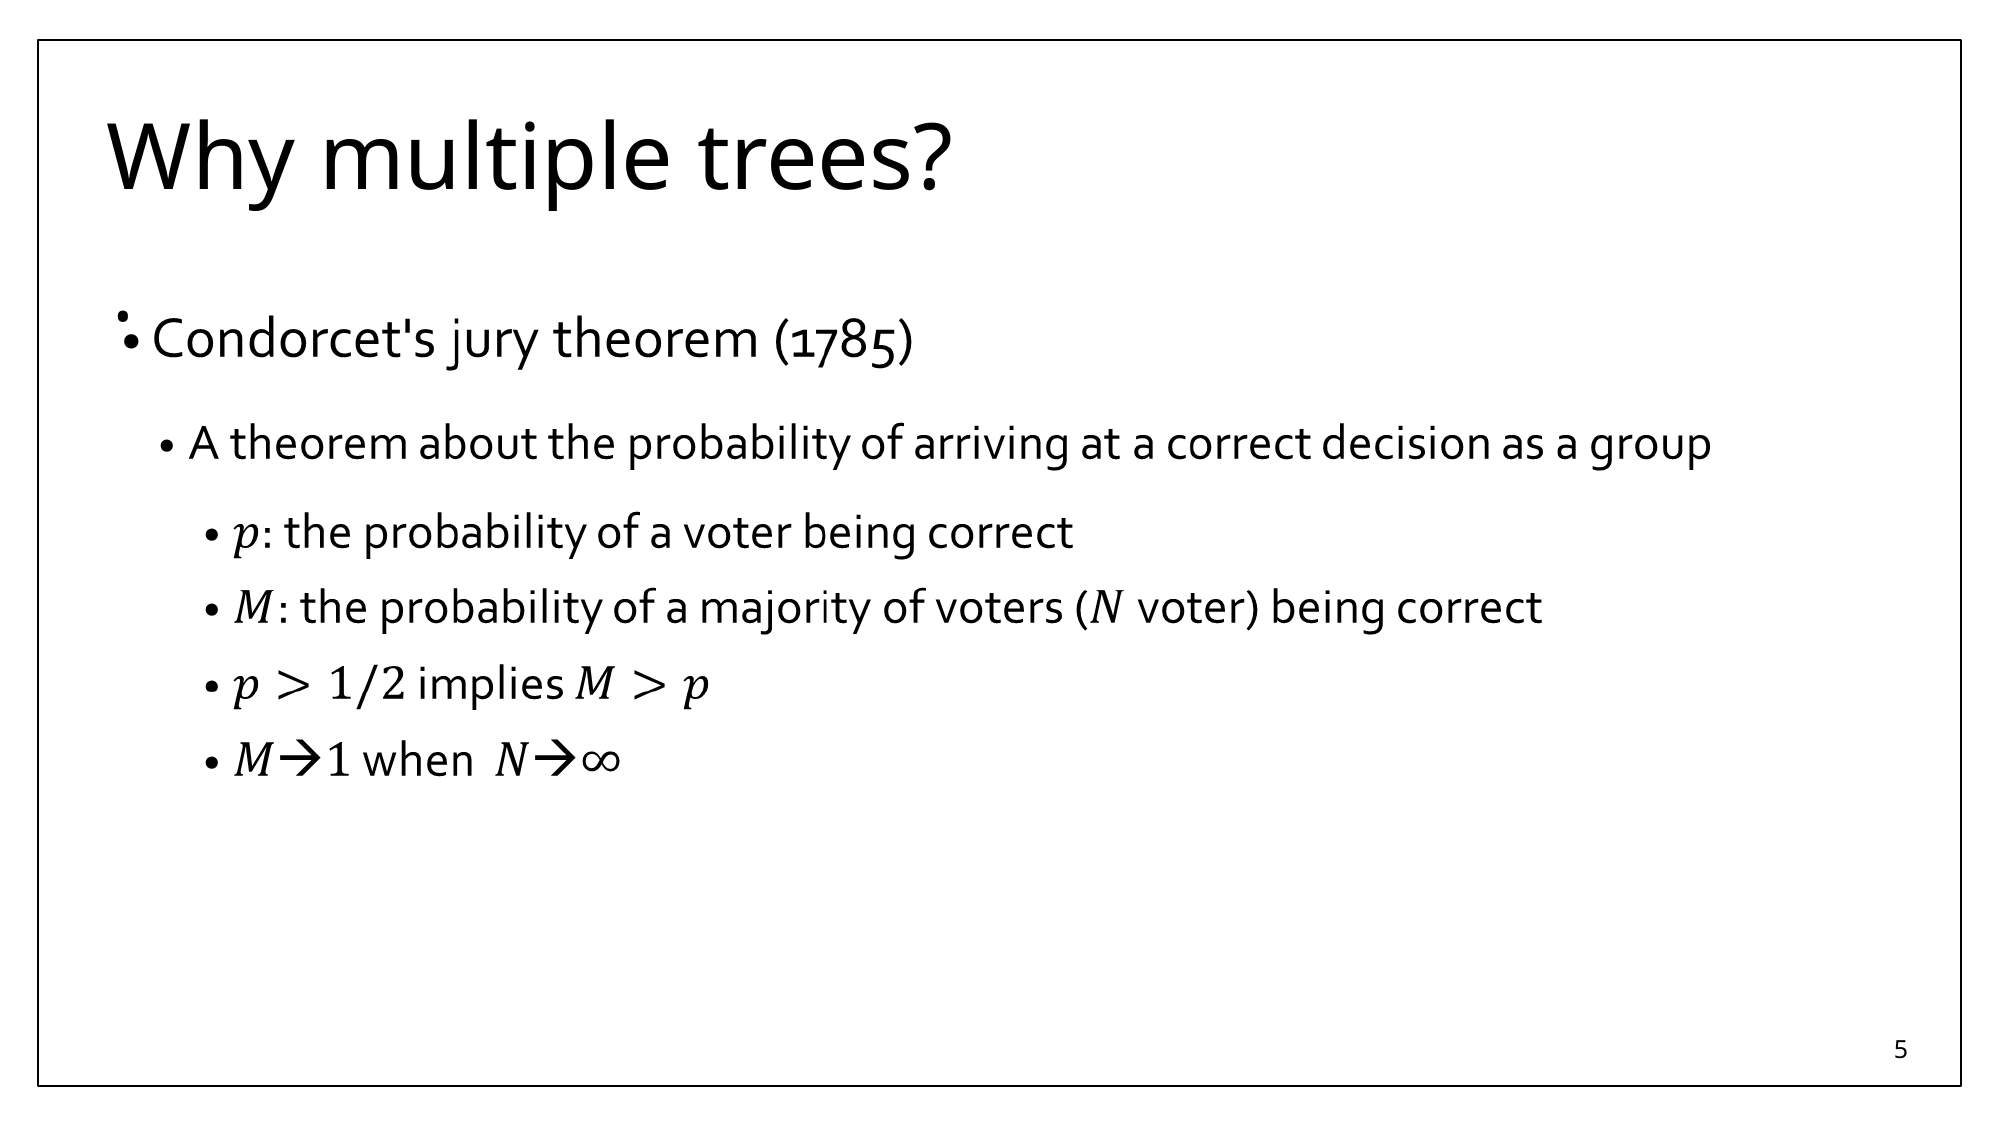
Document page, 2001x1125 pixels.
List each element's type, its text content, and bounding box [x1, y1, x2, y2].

list [91, 286, 1924, 997]
slide_number ‹#› [1643, 1020, 1924, 1081]
title Why multiple trees? [91, 48, 1924, 271]
